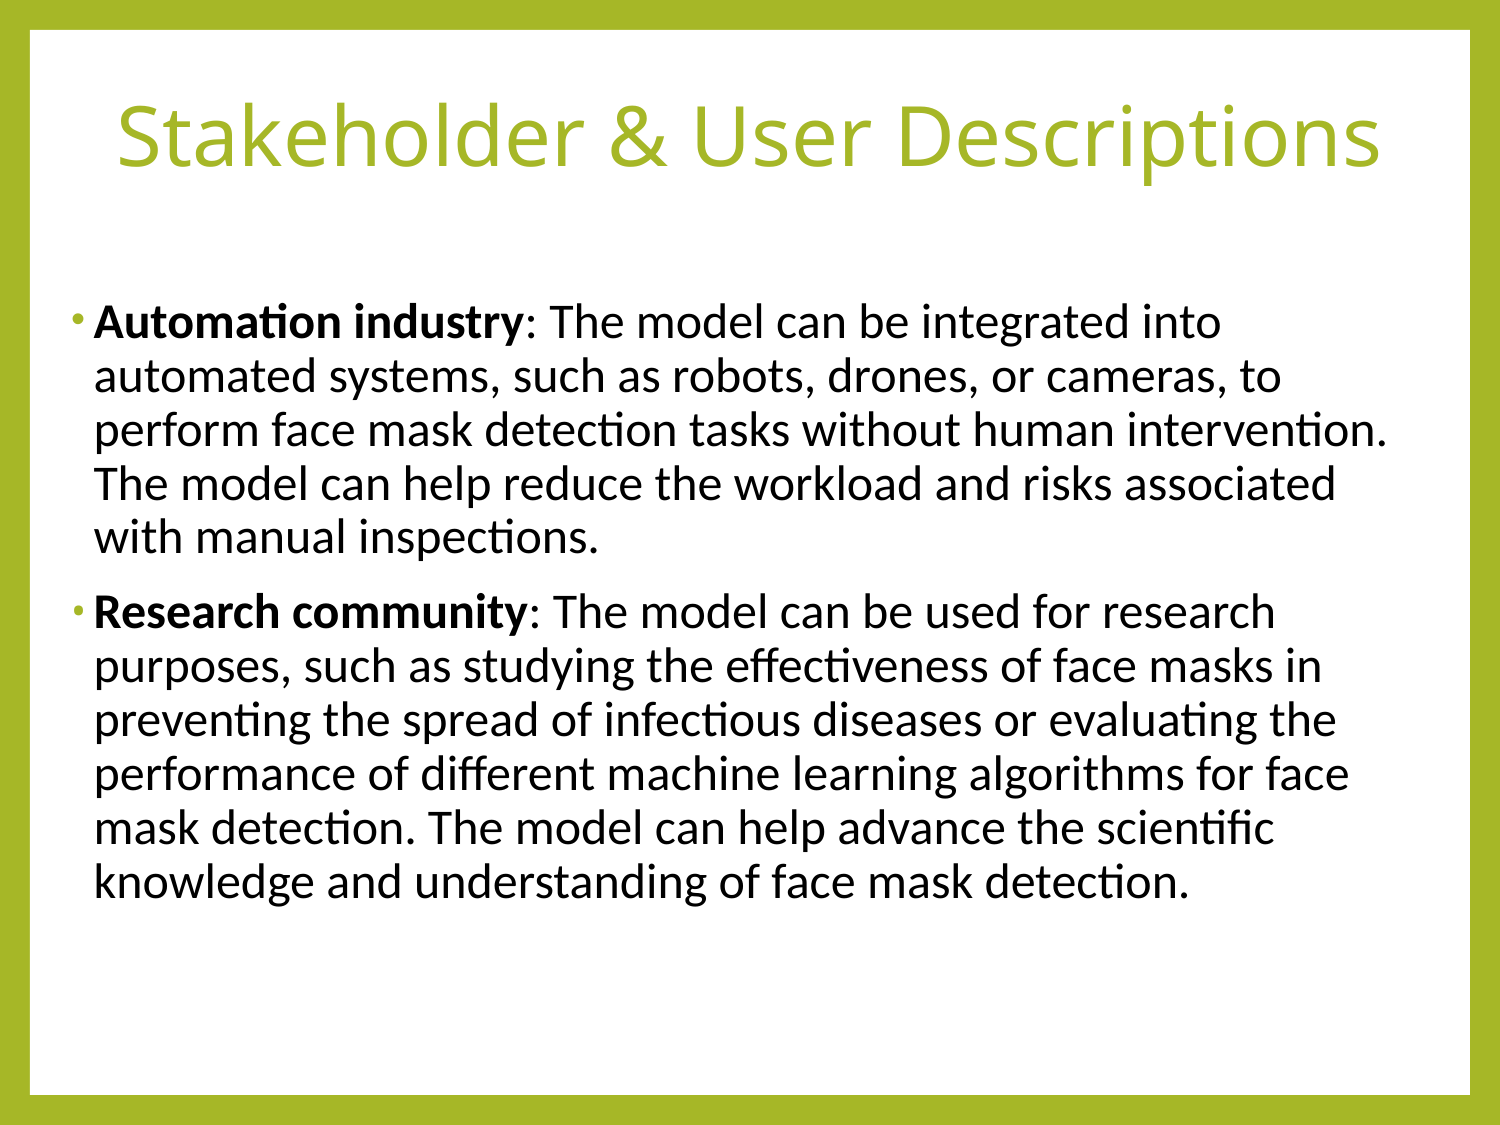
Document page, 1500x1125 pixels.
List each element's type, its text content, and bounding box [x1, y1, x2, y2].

title Stakeholder & User Descriptions [75, 74, 1425, 205]
list Automation industry: The model can be integrated into automated systems, such as robots, drones, or cameras, to perform face mask detection tasks without human intervention. The model can help reduce the workload and risks associated with manual inspections. Research community: The model can be used for research purposes, such as studying the effectiveness of face masks in preventing the spread of infectious diseases or evaluating the performance of different machine learning algorithms for face mask detection. The model can help advance the scientific knowledge and understanding of face mask detection. [50, 287, 1450, 925]
